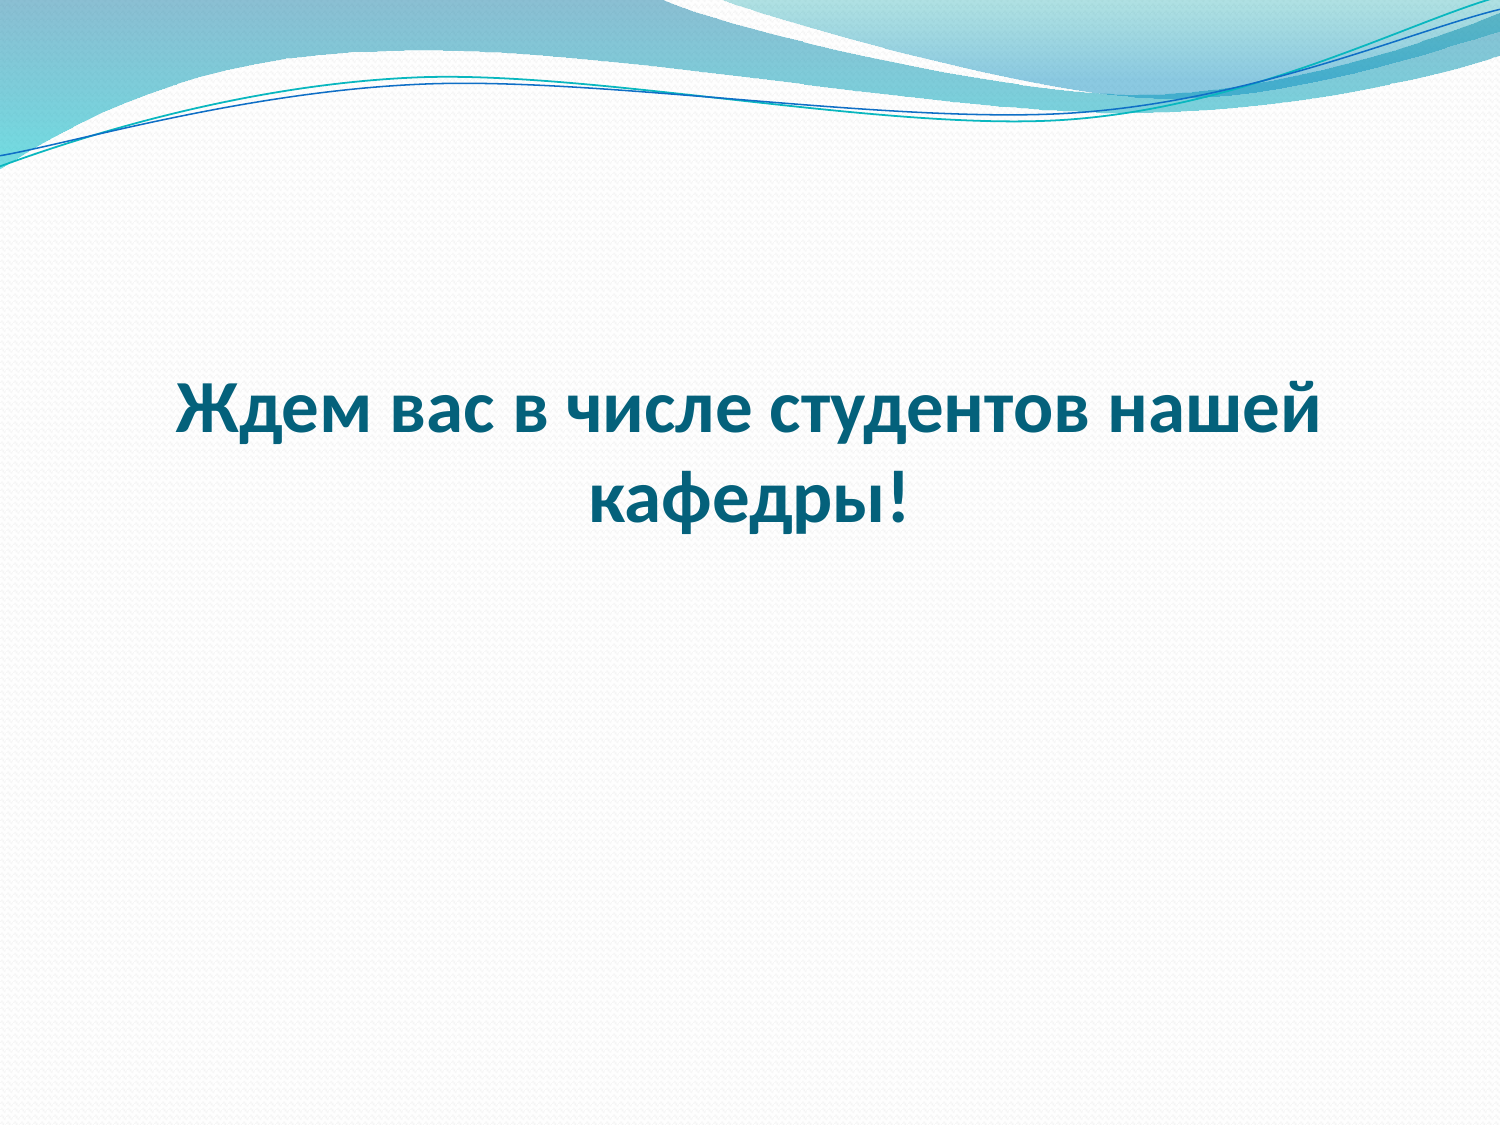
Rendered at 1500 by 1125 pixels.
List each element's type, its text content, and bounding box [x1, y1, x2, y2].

title Ждем вас в числе студентов нашей кафедры! [75, 349, 1425, 538]
